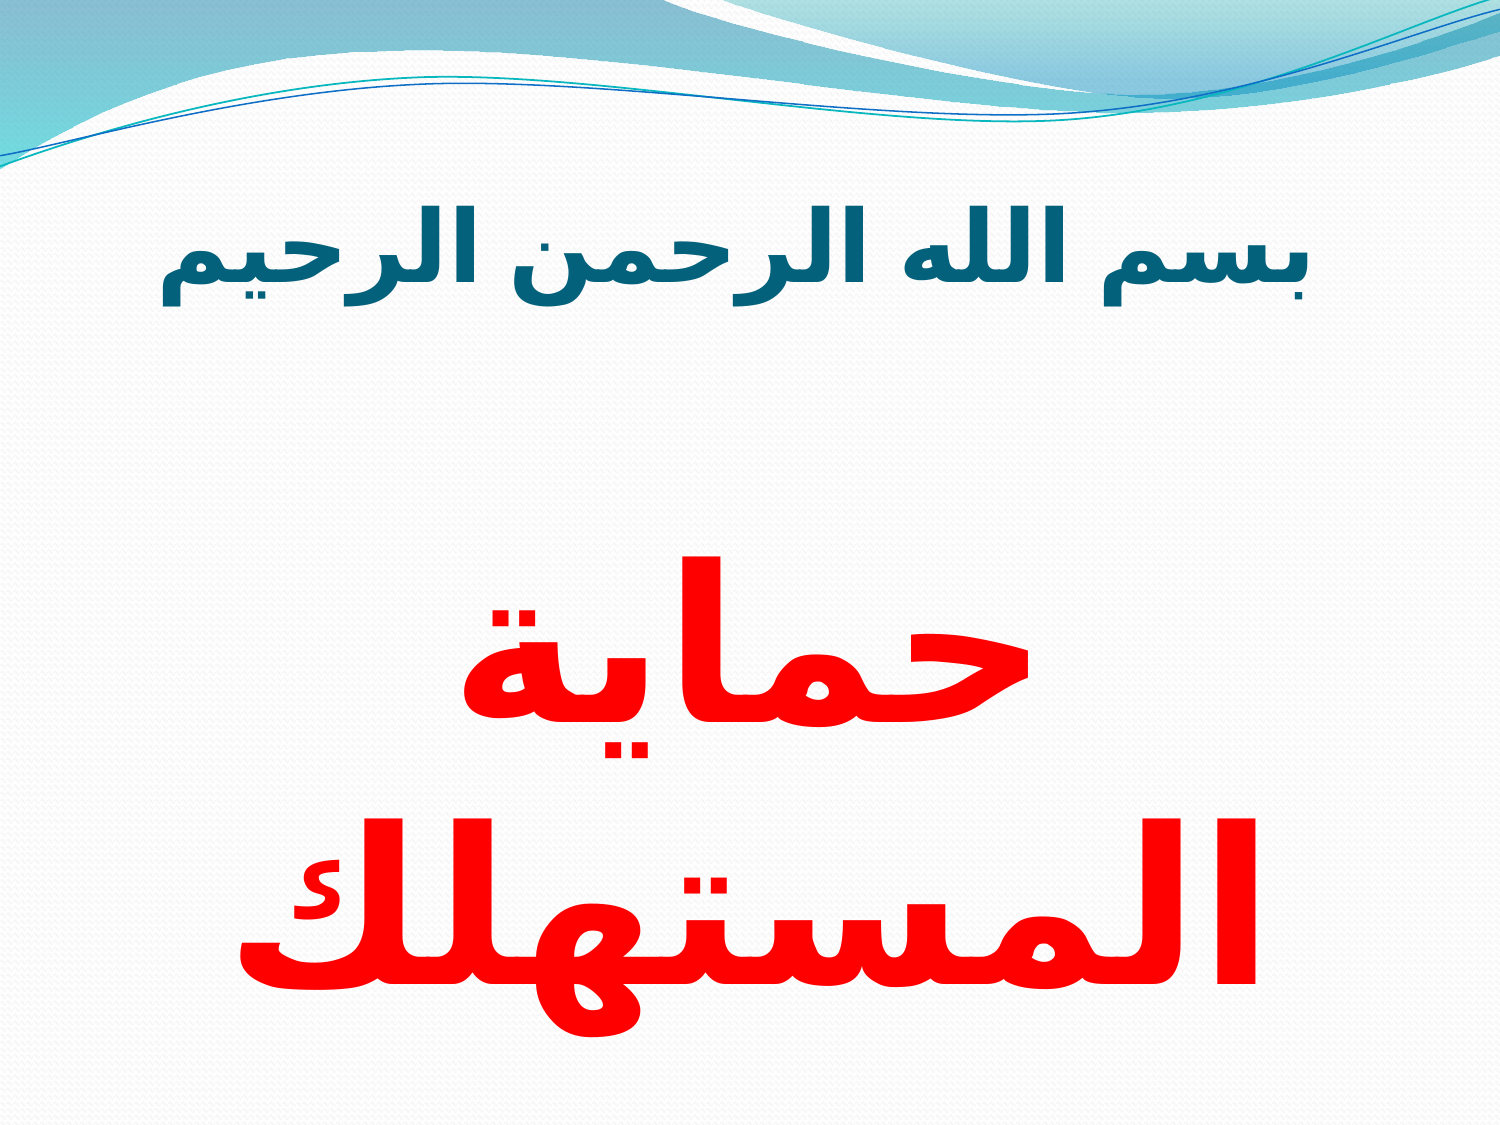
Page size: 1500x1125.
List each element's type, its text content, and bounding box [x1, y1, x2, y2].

title بسم الله الرحمن الرحيم [75, 115, 1425, 303]
list حماية المستهلك [75, 317, 1425, 1038]
